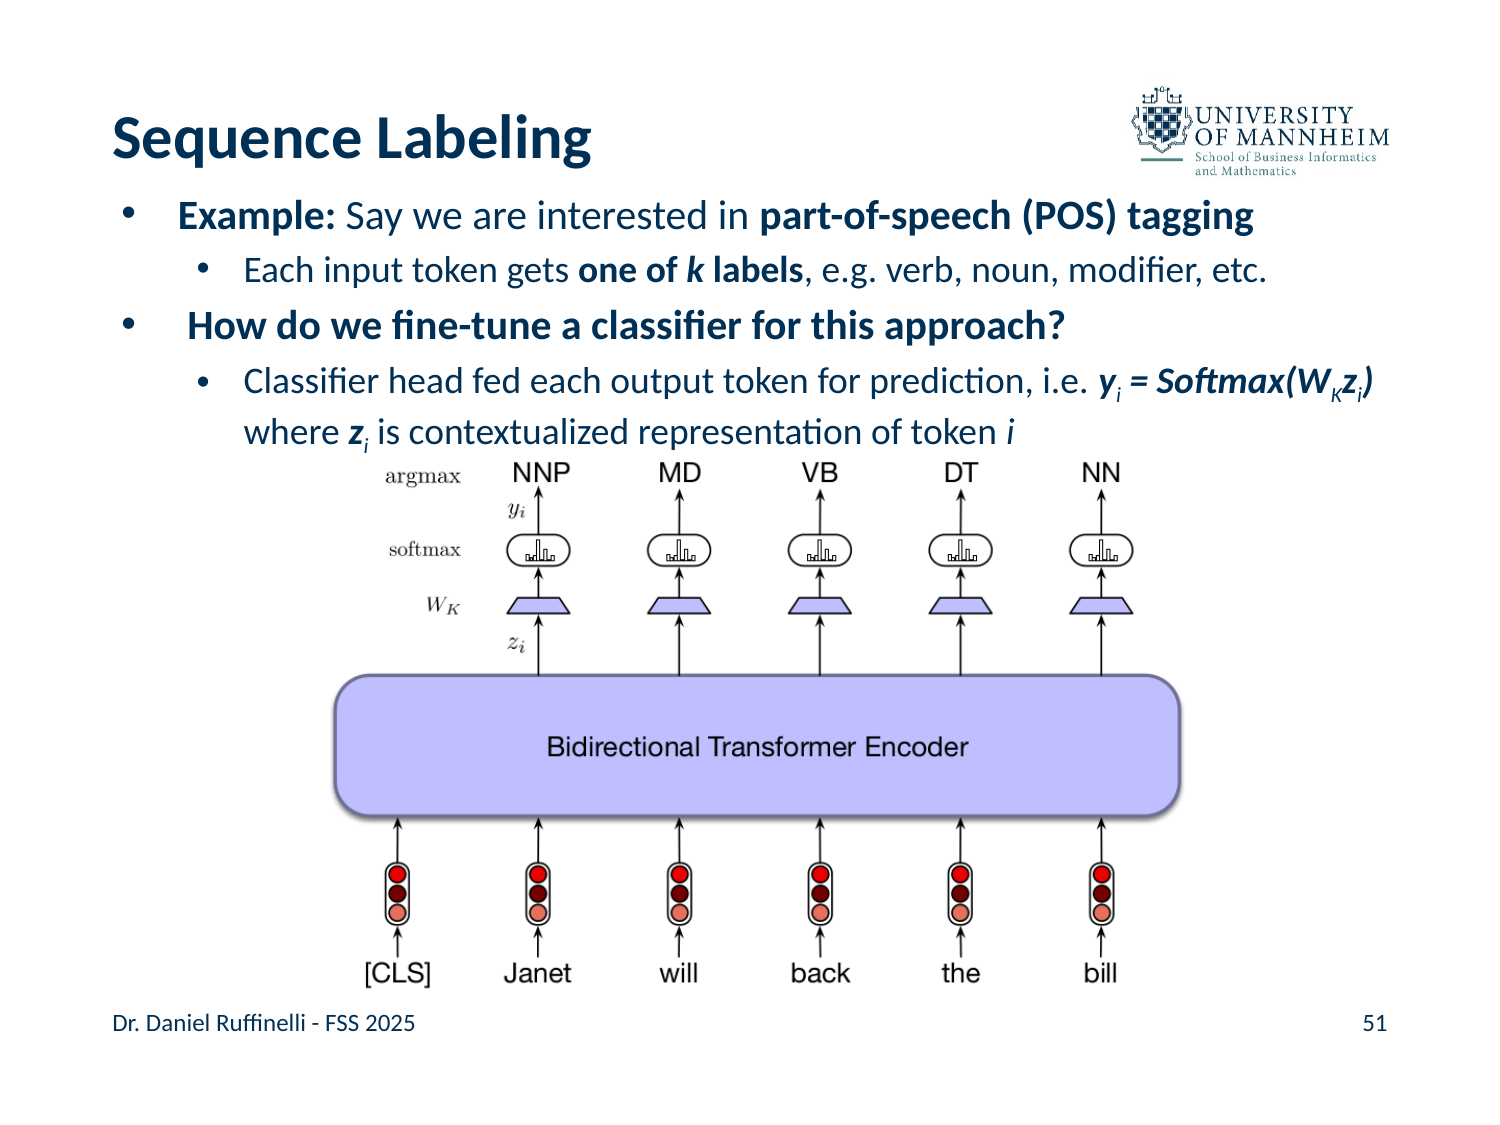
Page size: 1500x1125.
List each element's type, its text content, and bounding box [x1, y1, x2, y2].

picture [1095, 57, 1425, 211]
title Sequence Labeling [112, 95, 1184, 187]
list Example: Say we are interested in part-of-speech (POS) tagging Each input token gets one of k labels, e.g. verb, noun, modifier, etc. How do we fine-tune a classifier for this approach? Classifier head fed each output token for prediction, i.e. yi = Softmax(WKzi) where zi is contextualized representation of token i [112, 187, 1388, 996]
footer Dr. Daniel Ruffinelli - FSS 2025 [112, 1006, 588, 1036]
slide_number 51 [1214, 1006, 1388, 1036]
picture [316, 455, 1196, 997]
